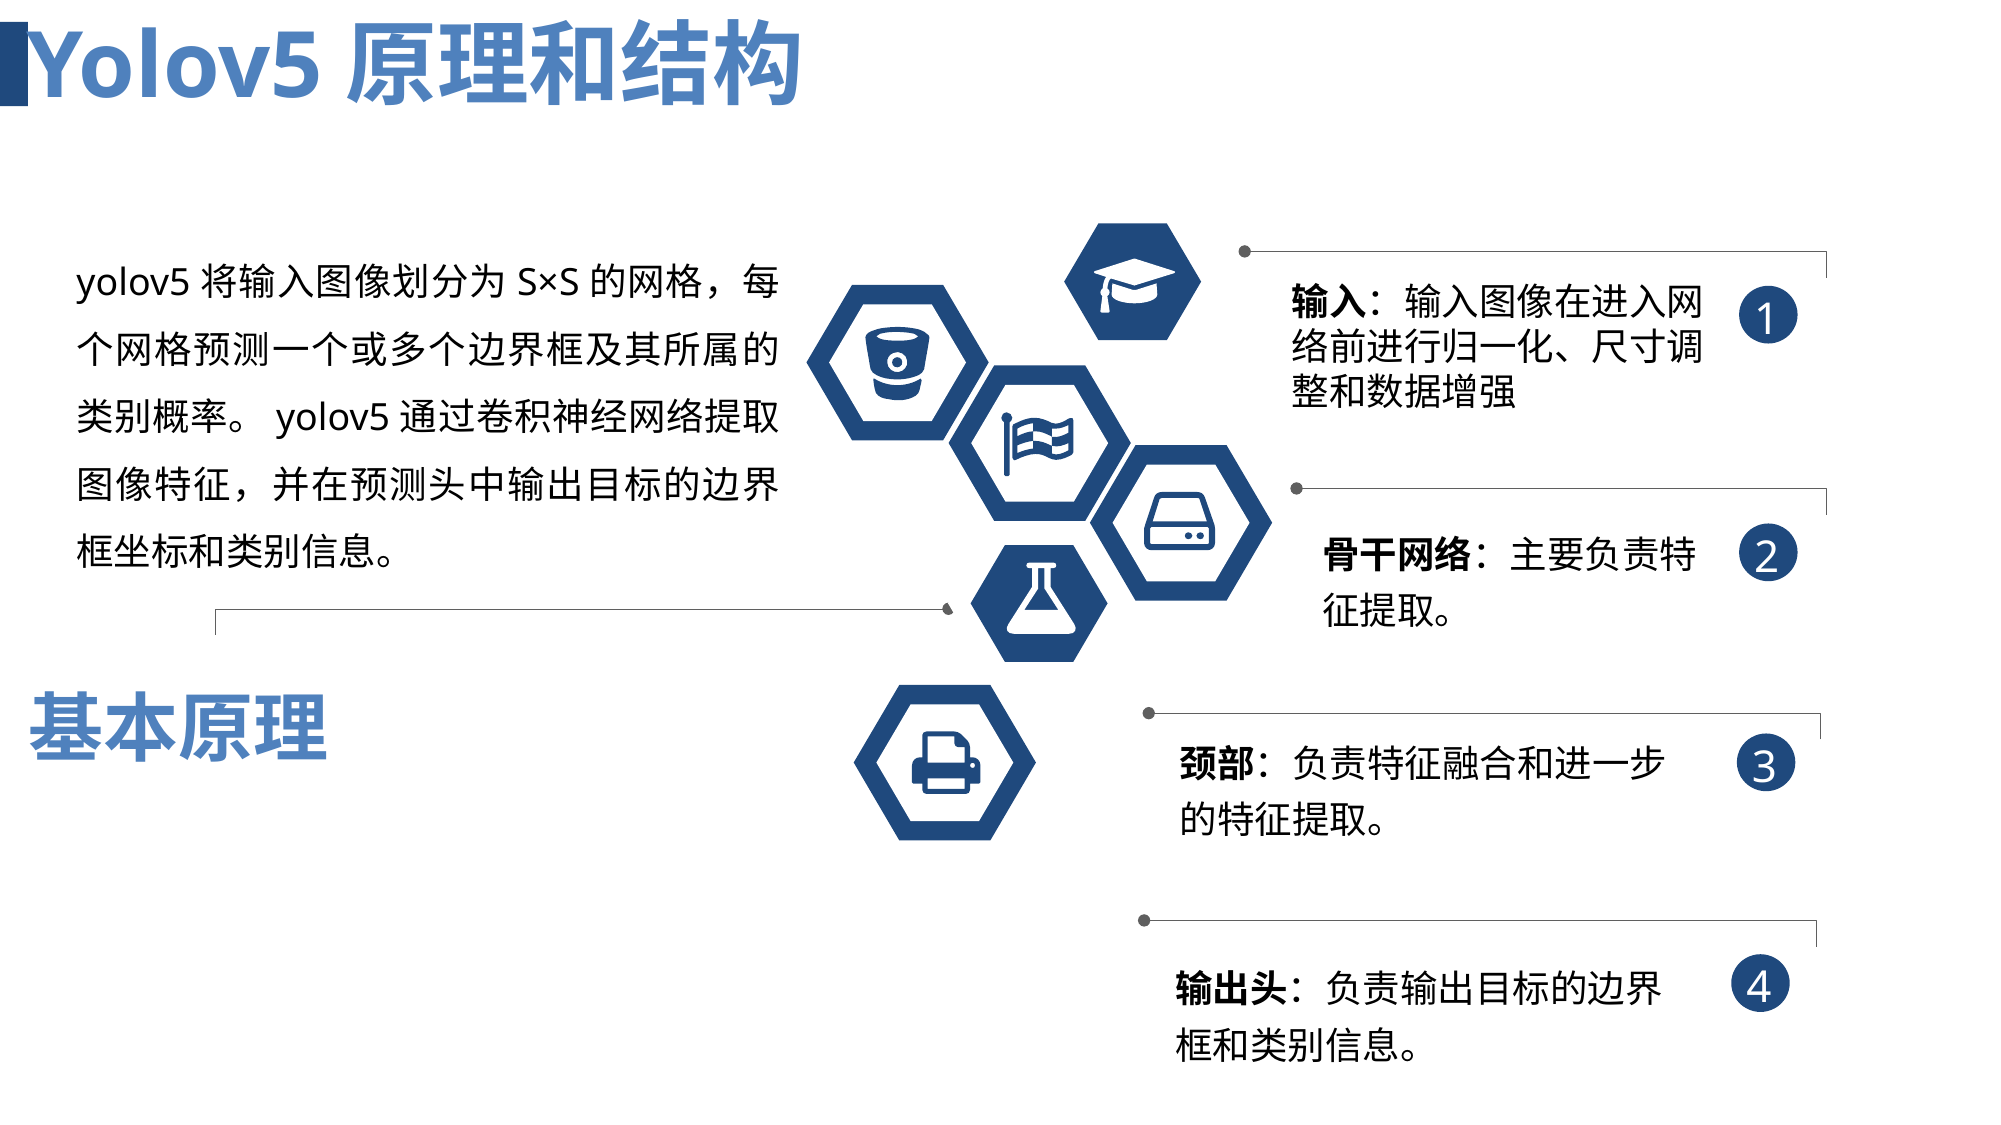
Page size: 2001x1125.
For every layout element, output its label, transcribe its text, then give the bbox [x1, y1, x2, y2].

text_box [1142, 706, 1821, 740]
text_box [806, 284, 989, 441]
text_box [1733, 285, 1801, 344]
text_box 输入：输入图像在进入网络前进行归一化、尺寸调整和数据增强 [1291, 278, 1724, 427]
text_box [947, 525, 1131, 682]
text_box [1725, 953, 1793, 1013]
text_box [1733, 523, 1801, 582]
text_box Yolov5原理和结构 [11, 0, 1149, 124]
text_box 骨干网络：主要负责特征提取。 [1322, 519, 1724, 656]
text_box 输出头：负责输出目标的边界框和类别信息。 [1175, 954, 1698, 1060]
text_box yolov5将输入图像划分为S×S的网格，每个网格预测一个或多个边界框及其所属的类别概率。yolov5通过卷积神经网络提取图像特征，并在预测头中输出目标的边界框坐标和类别信息。 [61, 228, 796, 581]
text_box [1290, 482, 1828, 515]
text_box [853, 684, 1037, 841]
text_box [0, 20, 11, 108]
text_box [1238, 245, 1828, 278]
text_box 基本原理 [28, 657, 374, 766]
text_box 颈部：负责特征融合和进一步的特征提取。 [1179, 728, 1698, 834]
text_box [1731, 733, 1798, 792]
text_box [948, 365, 1132, 522]
text_box [1137, 914, 1817, 947]
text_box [1041, 203, 1225, 360]
text_box [215, 608, 942, 635]
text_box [1089, 444, 1273, 601]
